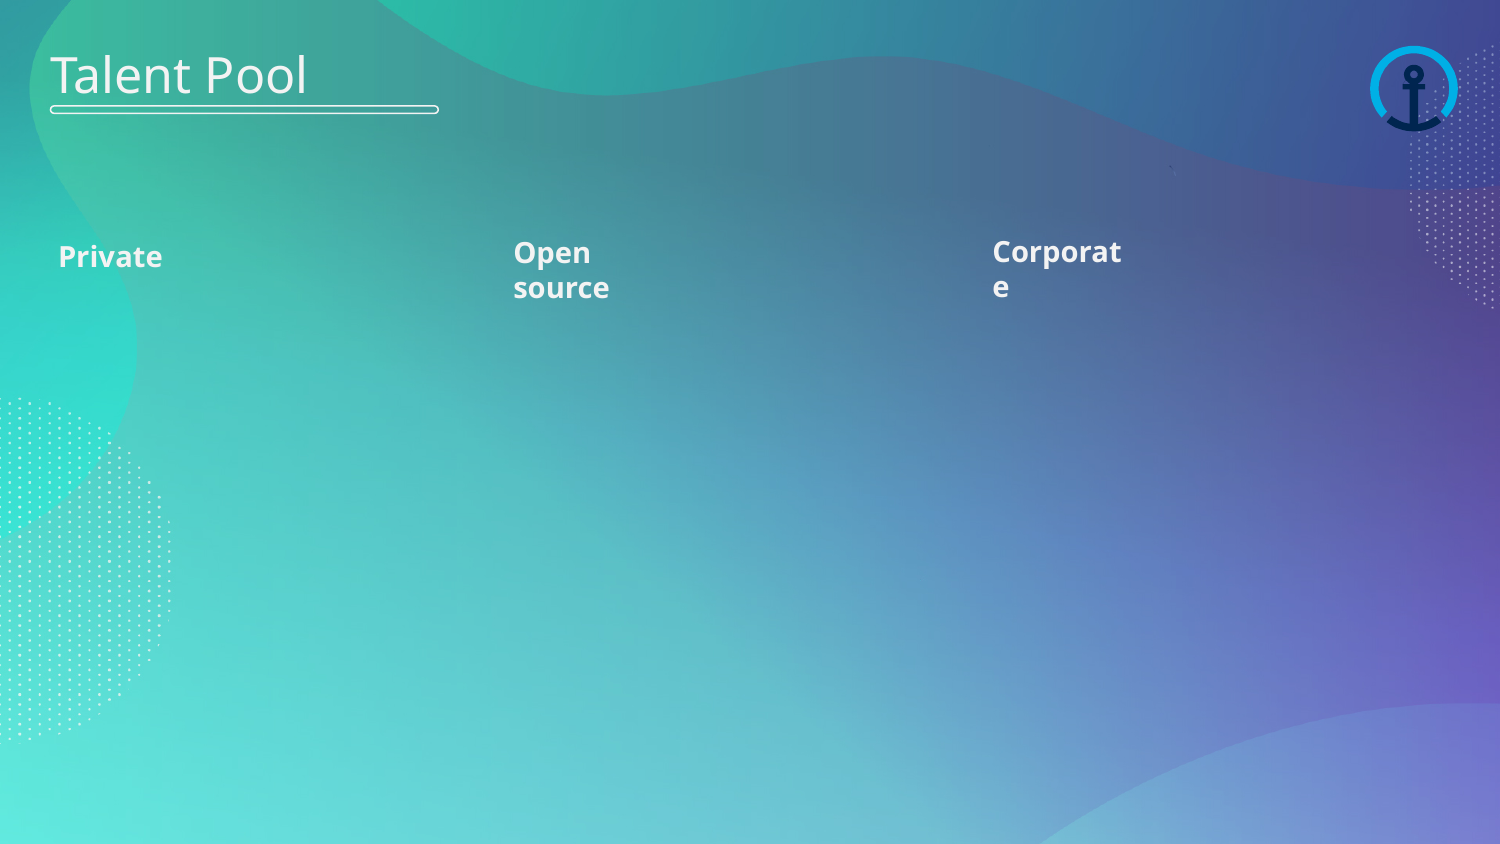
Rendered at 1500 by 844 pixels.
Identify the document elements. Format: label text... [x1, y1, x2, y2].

picture [0, 0, 1500, 844]
text_box Open source [498, 219, 692, 278]
title Talent Pool [35, 4, 420, 138]
text_box Corporate [977, 217, 1138, 276]
text_box [50, 105, 439, 114]
text_box Private [43, 223, 191, 281]
